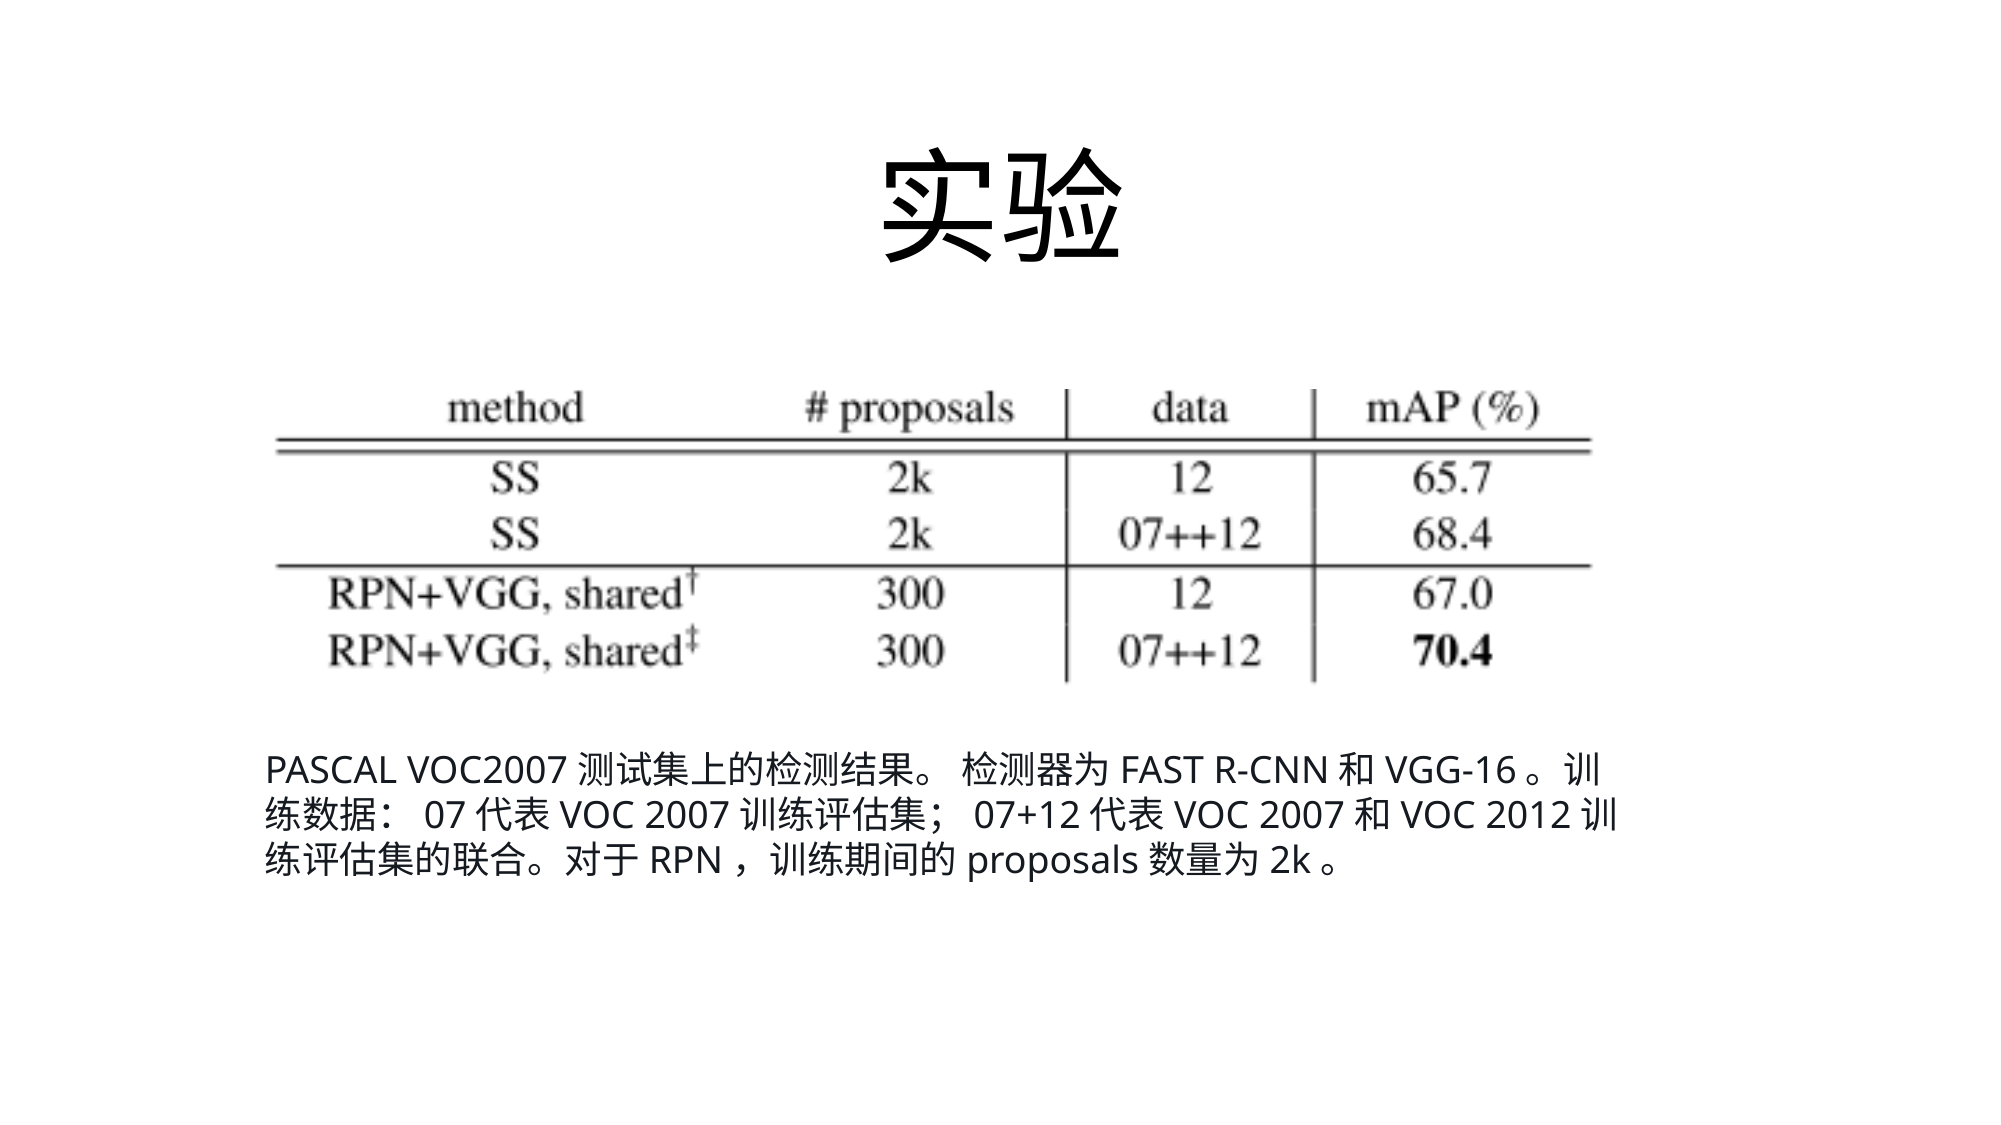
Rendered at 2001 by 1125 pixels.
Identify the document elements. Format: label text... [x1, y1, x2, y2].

text_box PASCAL VOC2007测试集上的检测结果。 检测器为FAST R-CNN和VGG-16。训练数据：07代表VOC 2007训练评估集；07+12代表VOC 2007和VOC 2012训练评估集的联合。对于RPN，训练期间的proposals数量为2k。 [249, 738, 1638, 889]
title 实验 [249, 138, 1750, 531]
picture [243, 389, 1638, 708]
